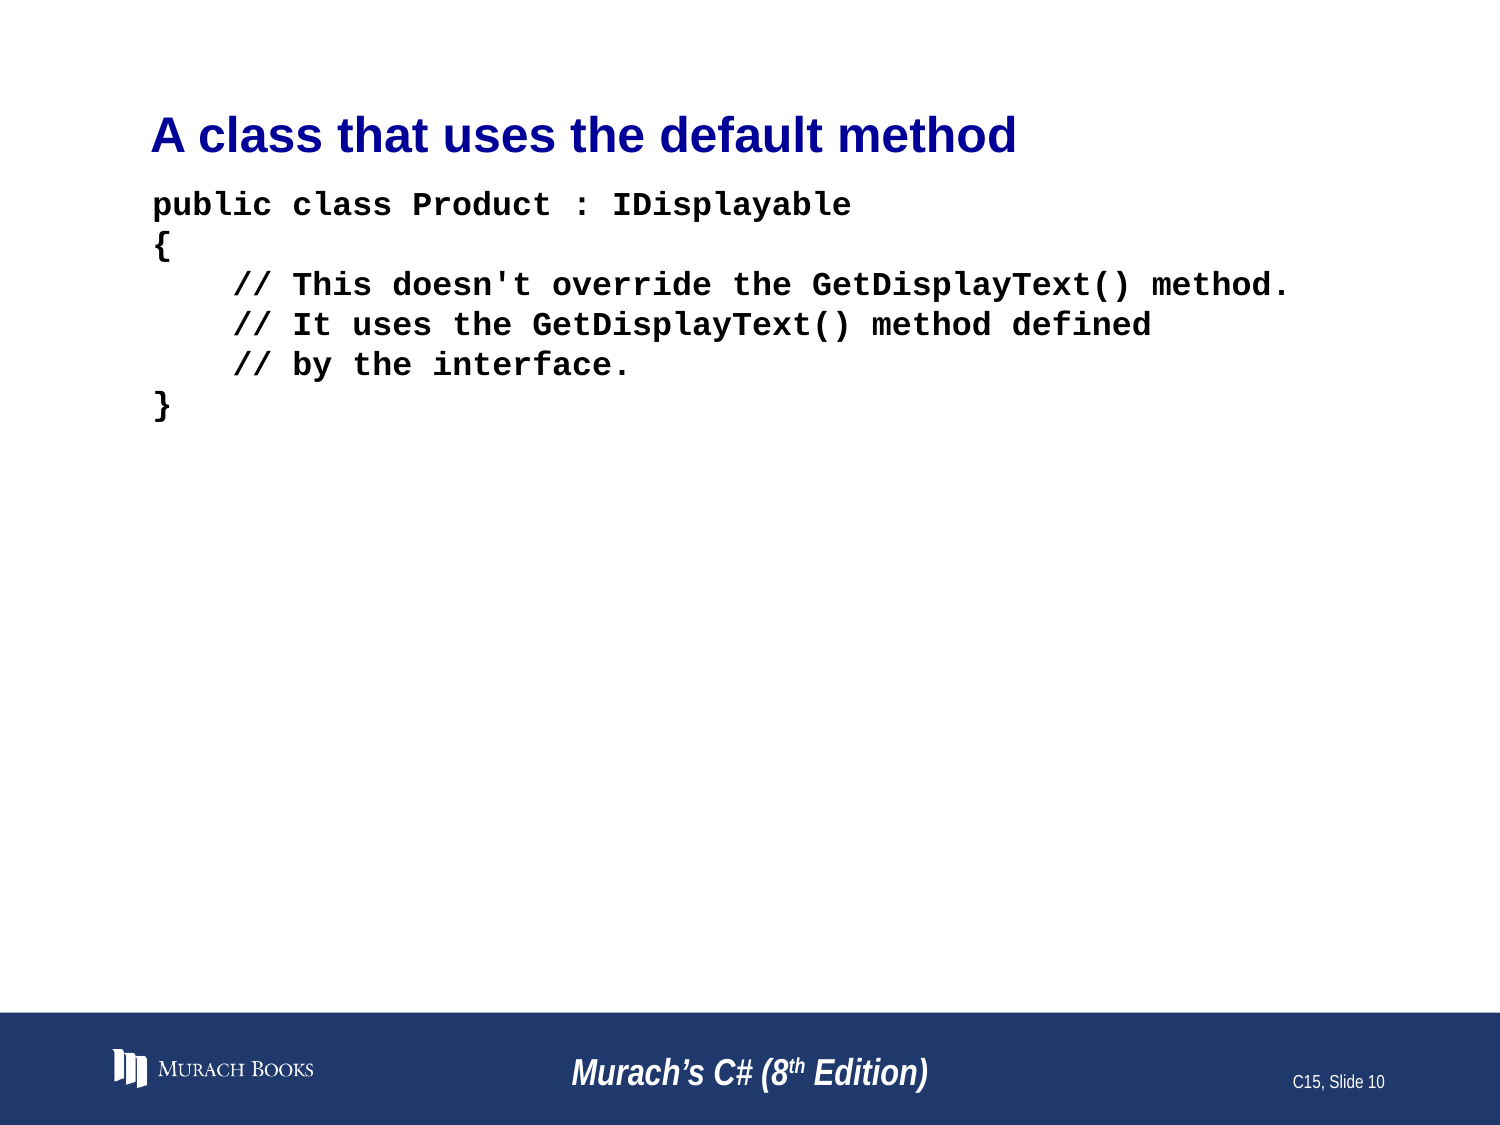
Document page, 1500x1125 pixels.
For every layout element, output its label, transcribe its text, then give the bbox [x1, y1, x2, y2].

title A class that uses the default method [150, 102, 1350, 164]
slide_number Murach’s C# (8th Edition) [450, 1025, 1050, 1100]
slide_number C15, Slide 10 [1087, 1025, 1400, 1100]
list public class Product : IDisplayable { // This doesn't override the GetDisplayText() method. // It uses the GetDisplayText() method defined // by the interface. } [137, 174, 1350, 975]
footer [12, 1025, 450, 1100]
